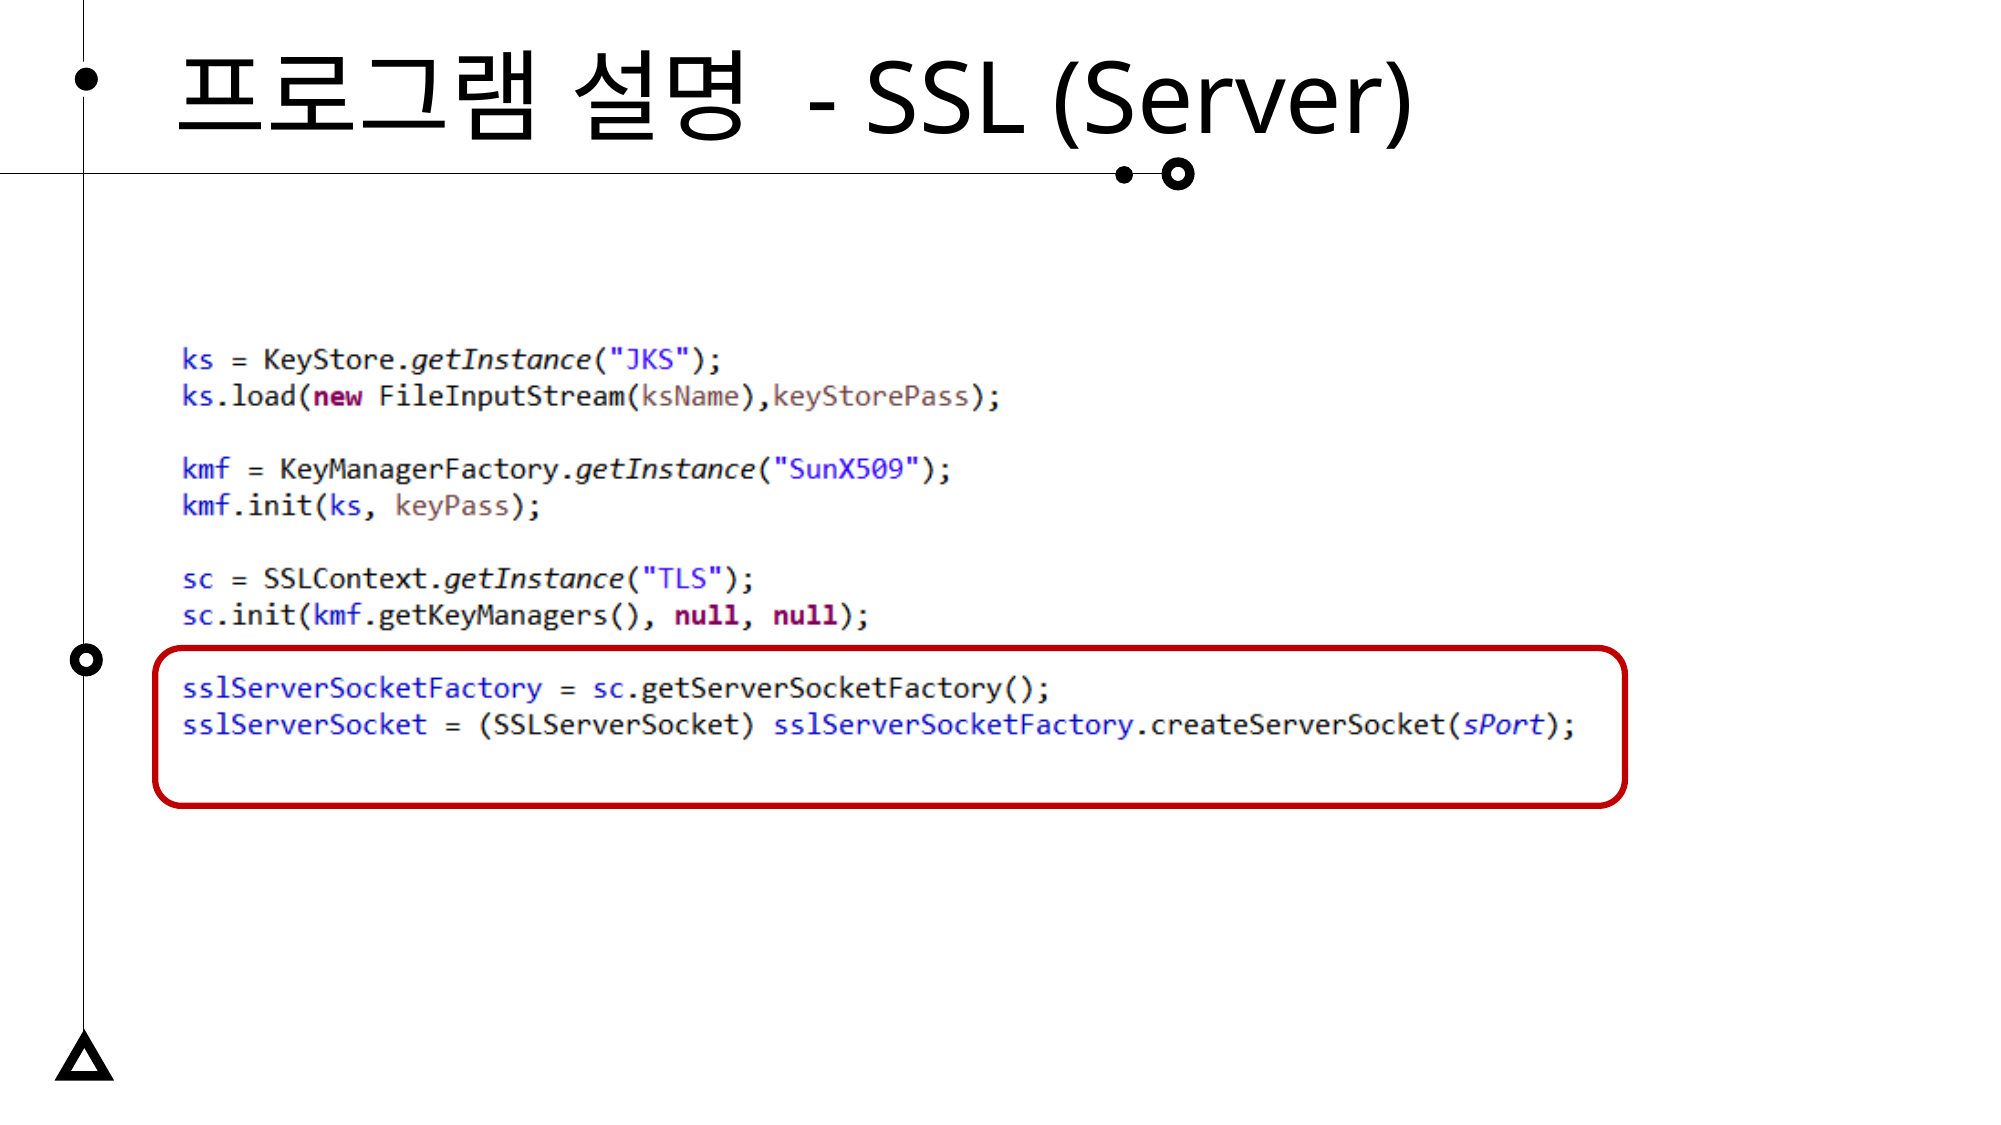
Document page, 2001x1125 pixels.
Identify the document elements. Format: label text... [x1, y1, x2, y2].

picture [118, 321, 1731, 762]
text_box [0, 0, 1190, 1076]
text_box 프로그램 설명 - SSL (Server) [1190, 25, 1430, 161]
text_box [1190, 762, 1626, 807]
